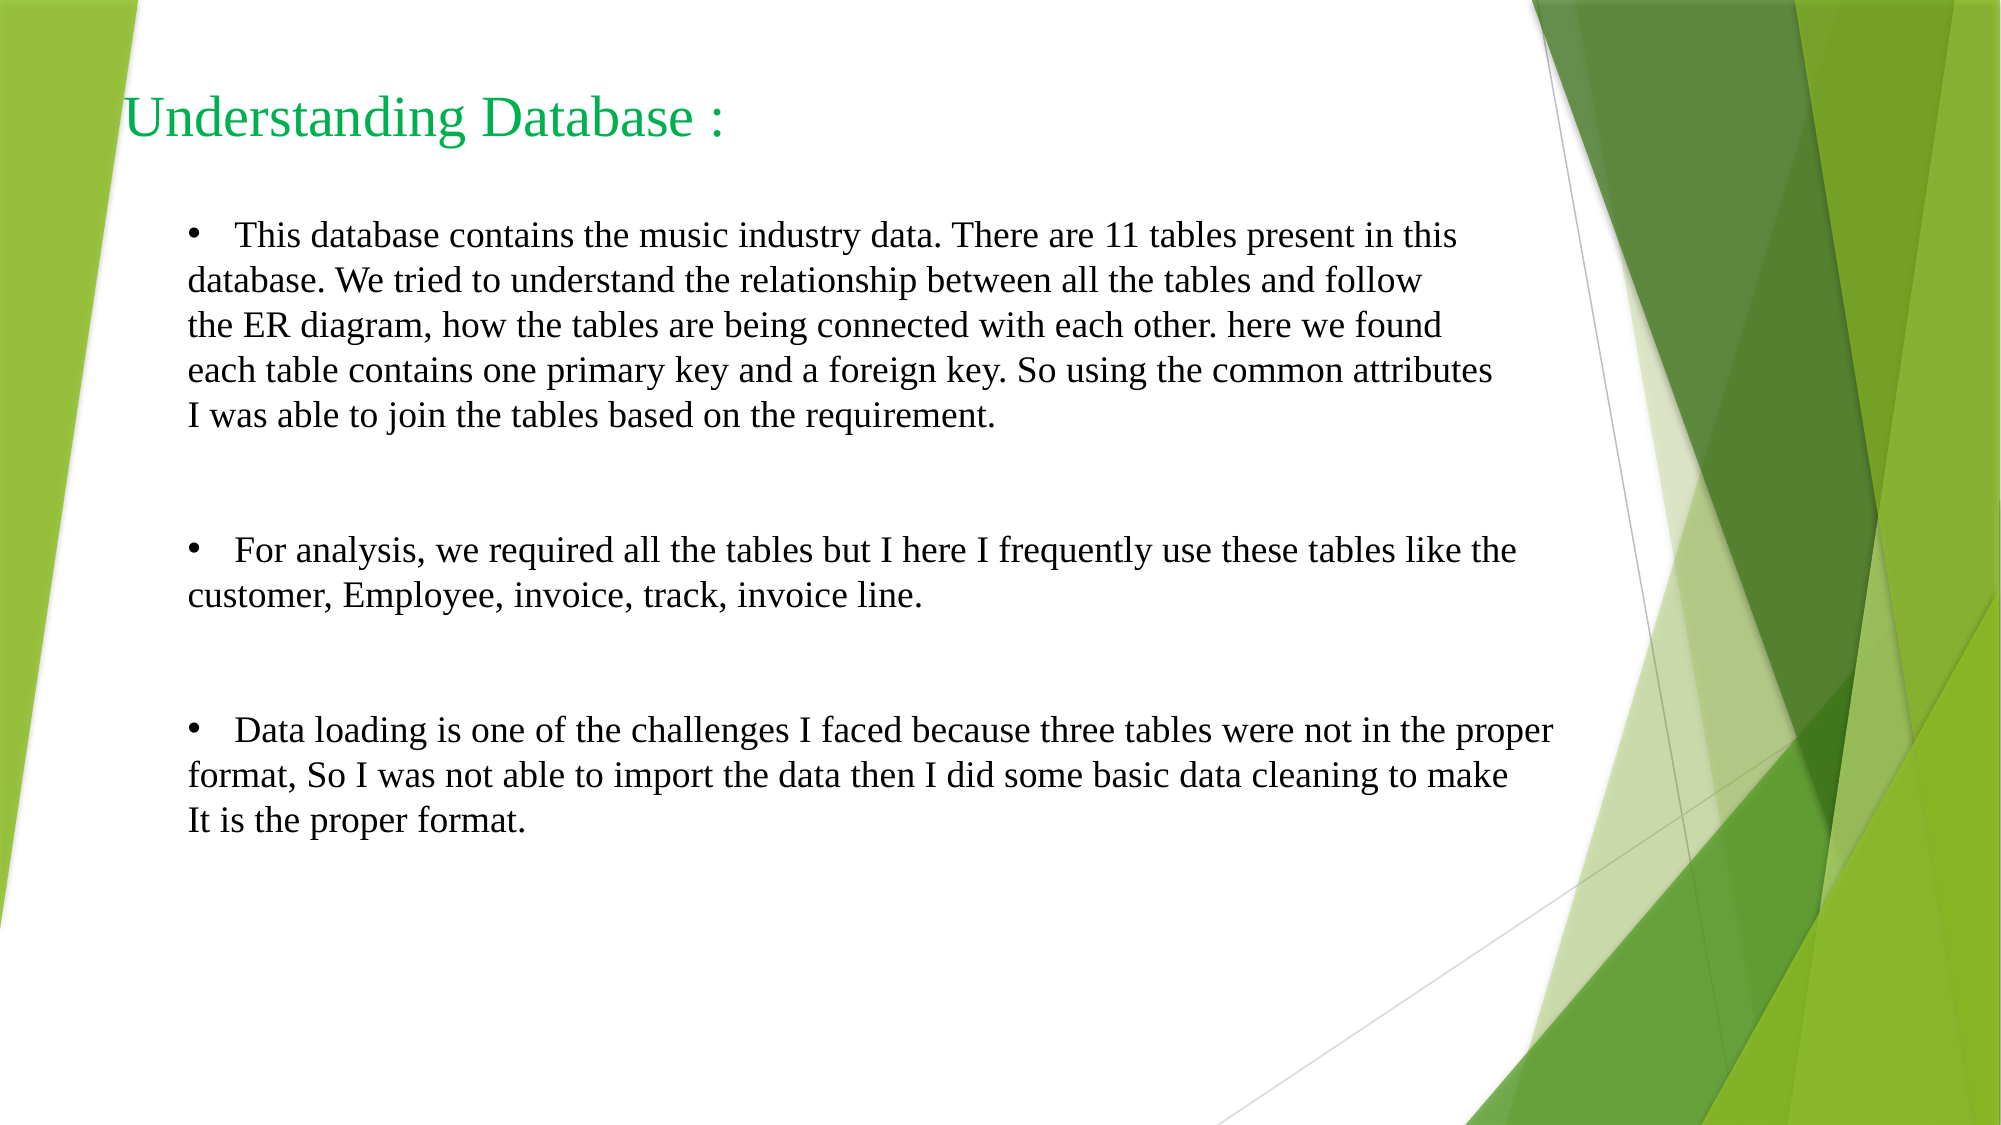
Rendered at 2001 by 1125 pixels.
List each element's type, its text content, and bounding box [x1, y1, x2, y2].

text_box Understanding Database : [94, 70, 1096, 156]
text_box This database contains the music industry data. There are 11 tables present in this database. We tried to understand the relationship between all the tables and follow the ER diagram, how the tables are being connected with each other. here we found each table contains one primary key and a foreign key. So using the common attributes I was able to join the tables based on the requirement. For analysis, we required all the tables but I here I frequently use these tables like the customer, Employee, invoice, track, invoice line. Data loading is one of the challenges I faced because three tables were not in the proper format, So I was not able to import the data then I did some basic data cleaning to make It is the proper format. [172, 202, 1837, 1125]
text_box [163, 168, 1906, 583]
